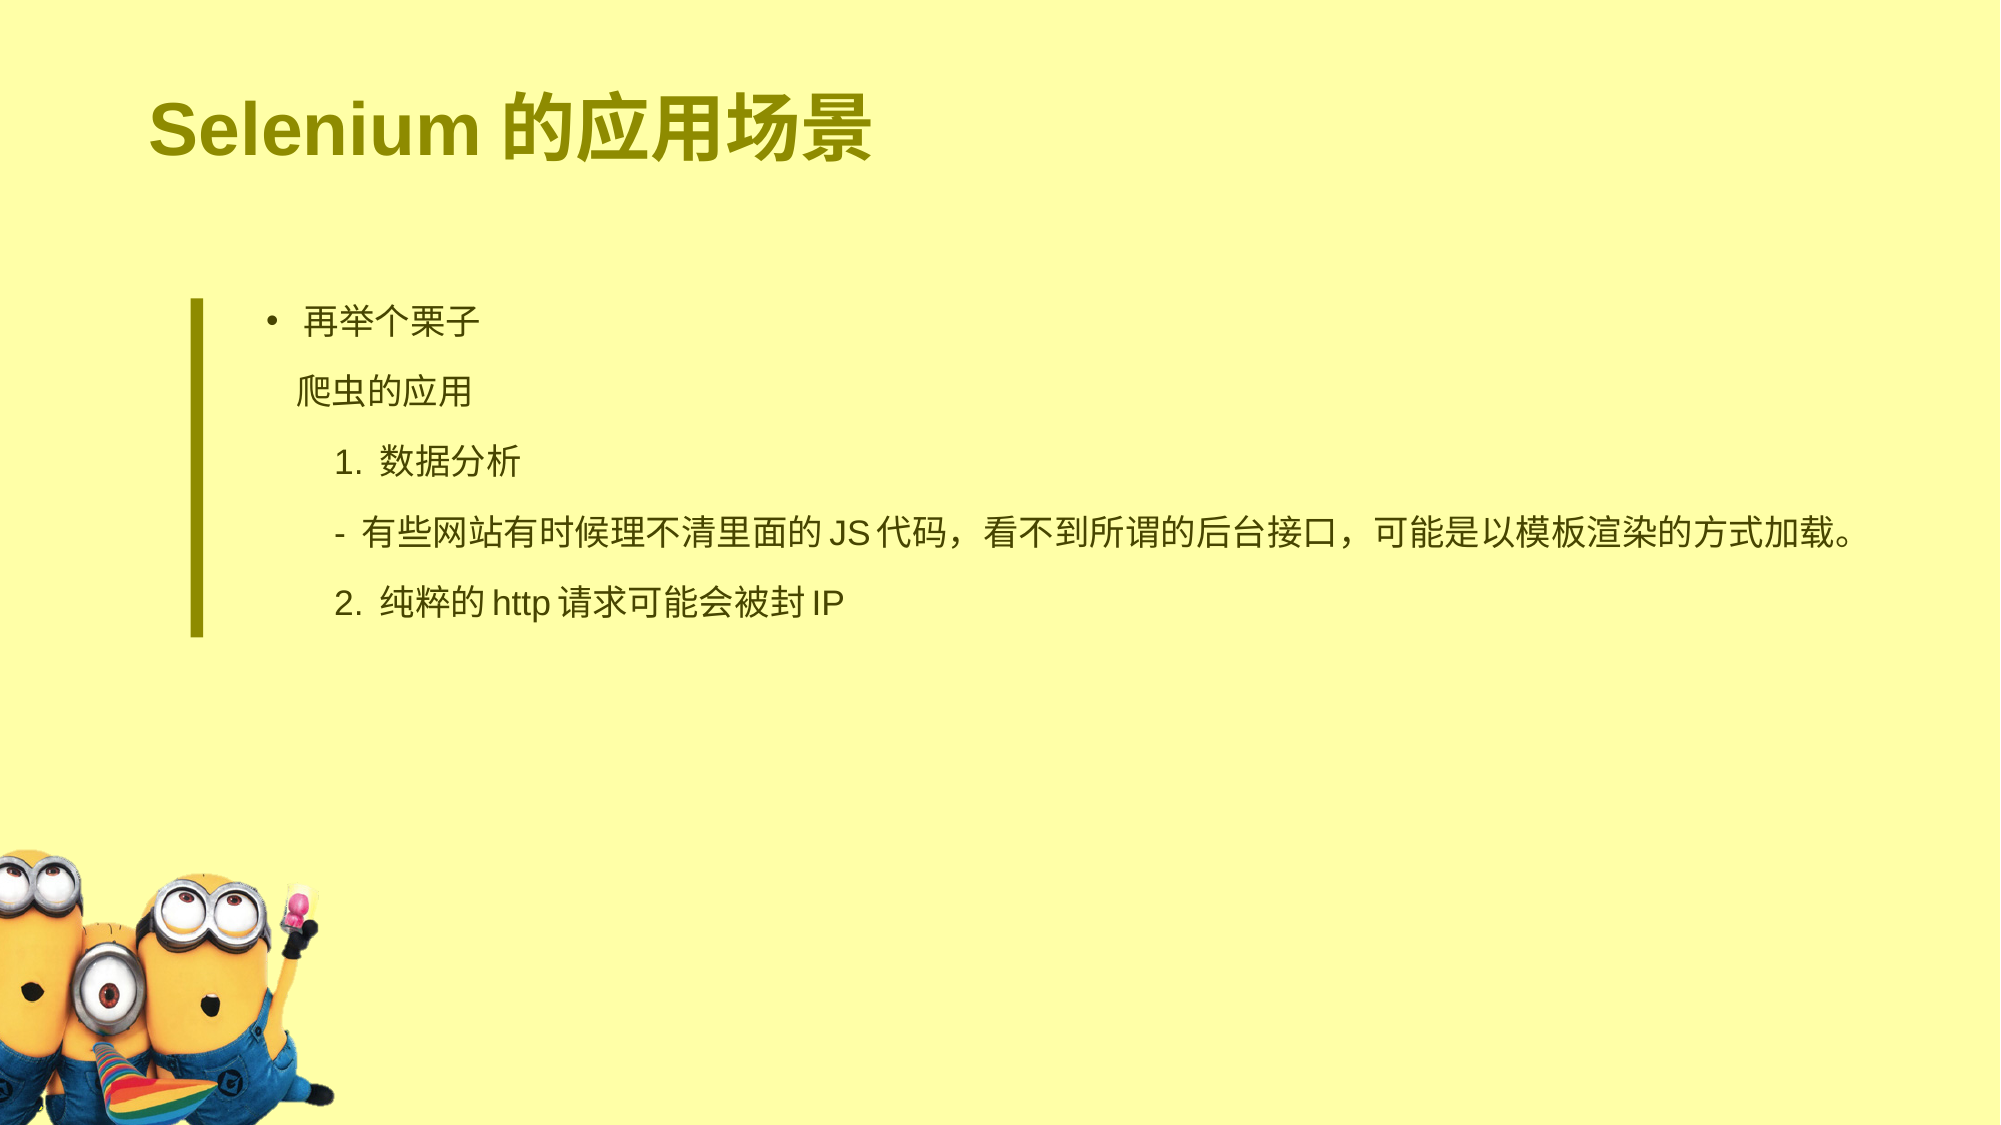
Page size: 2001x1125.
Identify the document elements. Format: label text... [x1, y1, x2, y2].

list 再举个栗子 爬虫的应用 1. 数据分析 - 有些网站有时候理不清里面的JS代码，看不到所谓的后台接口，可能是以模板渲染的方式加载。 2. 纯粹的http请求可能会被封IP [250, 278, 1863, 886]
picture [0, 644, 389, 1125]
text_box [190, 297, 204, 638]
title Selenium的应用场景 [137, 59, 1863, 202]
